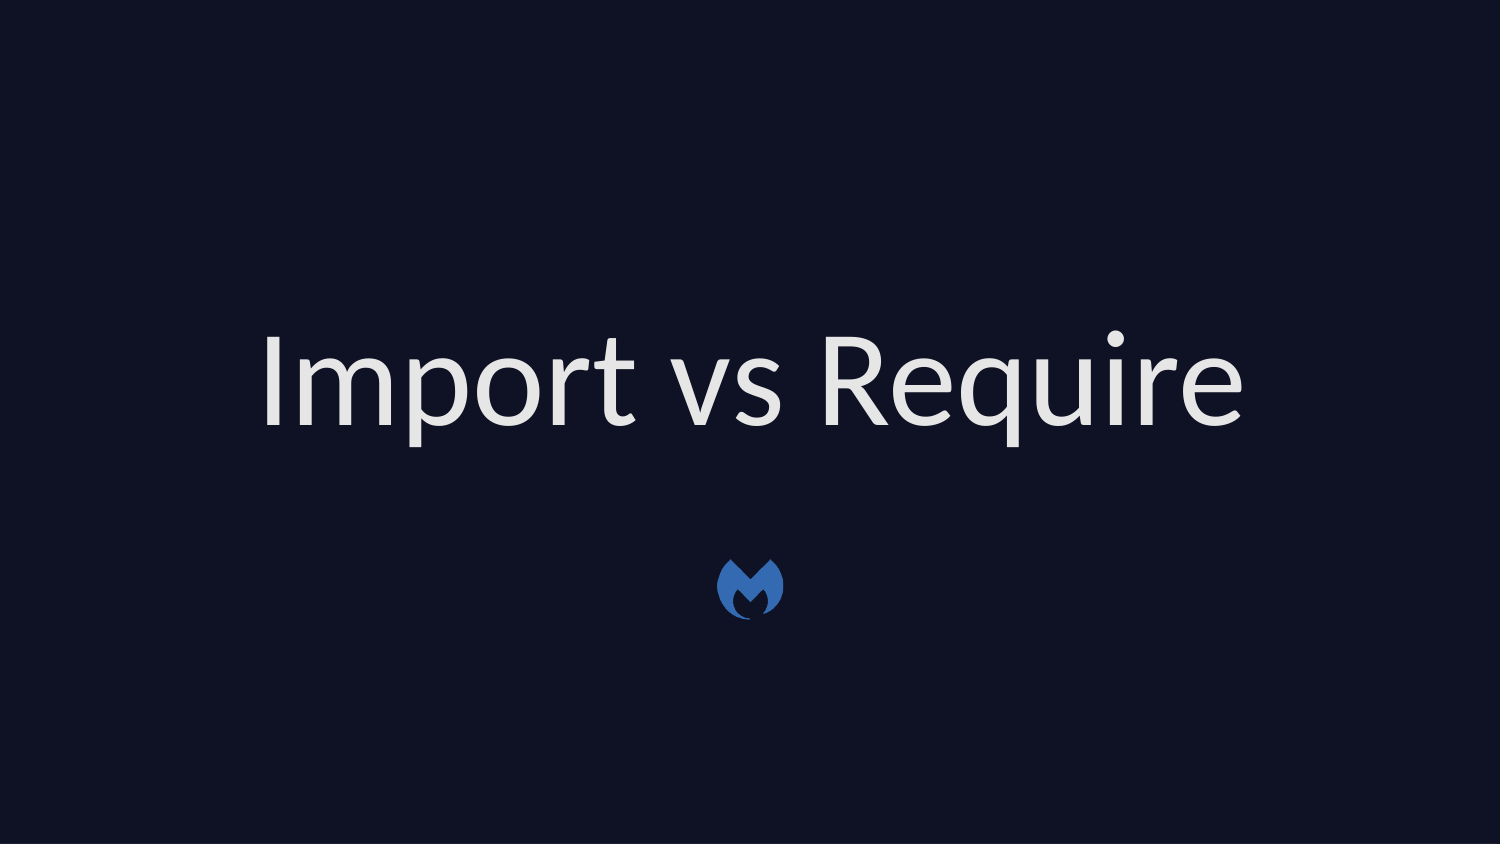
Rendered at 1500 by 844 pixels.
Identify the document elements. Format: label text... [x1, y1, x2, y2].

picture [717, 559, 784, 620]
list Import vs Require [87, 298, 1417, 469]
